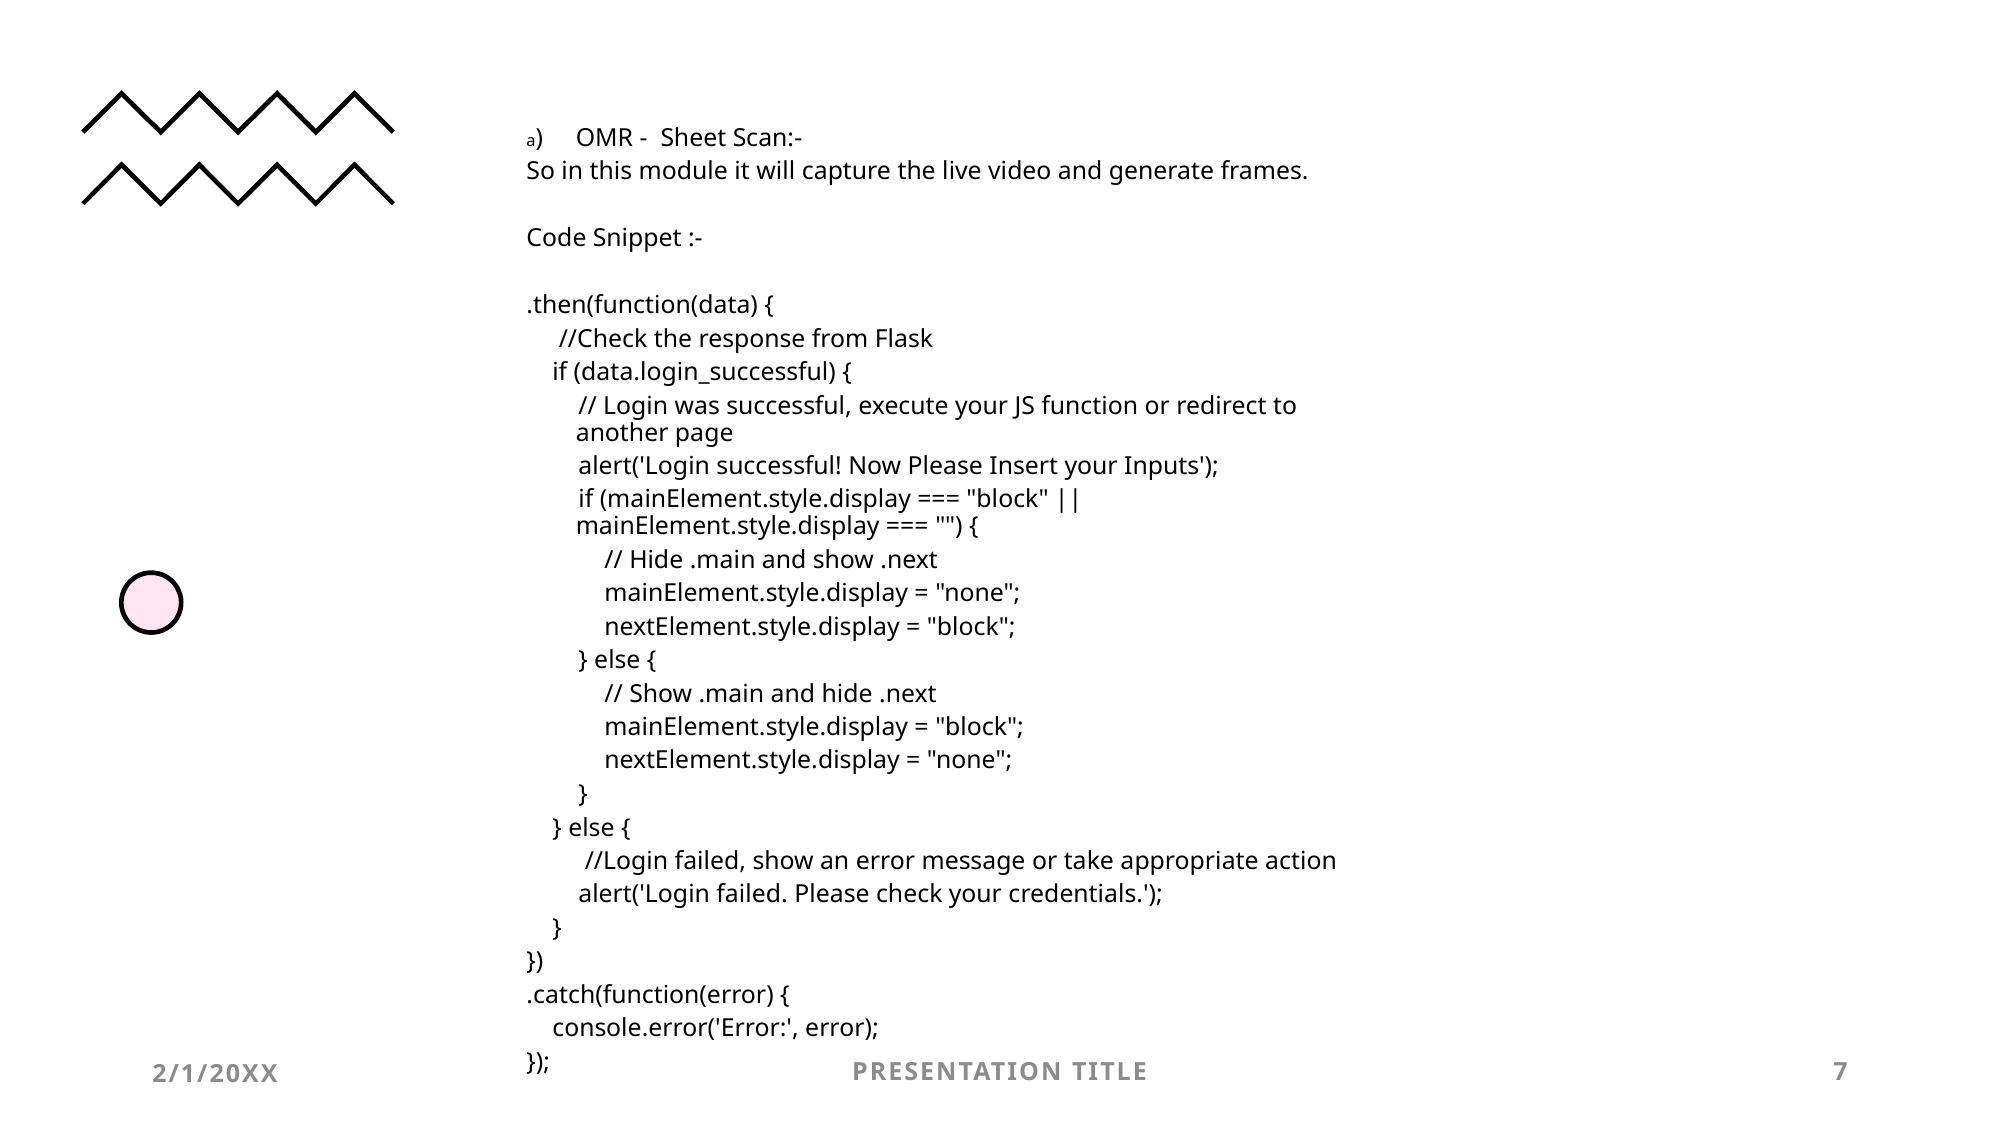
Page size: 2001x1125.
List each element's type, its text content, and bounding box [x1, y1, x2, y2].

list a) OMR - Sheet Scan:- So in this module it will capture the live video and generate frames. Code Snippet :- .then(function(data) { //Check the response from Flask if (data.login_successful) { // Login was successful, execute your JS function or redirect to another page alert('Login successful! Now Please Insert your Inputs'); if (mainElement.style.display === "block" || mainElement.style.display === "") { // Hide .main and show .next mainElement.style.display = "none"; nextElement.style.display = "block"; } else { // Show .main and hide .next mainElement.style.display = "block"; nextElement.style.display = "none"; } } else { //Login failed, show an error message or take appropriate action alert('Login failed. Please check your credentials.'); } }) .catch(function(error) { console.error('Error:', error); }); [511, 117, 1371, 1103]
slide_number 7 [1412, 1042, 1863, 1103]
footer PRESENTATION TITLE [662, 1042, 1338, 1103]
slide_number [137, 1042, 588, 1103]
